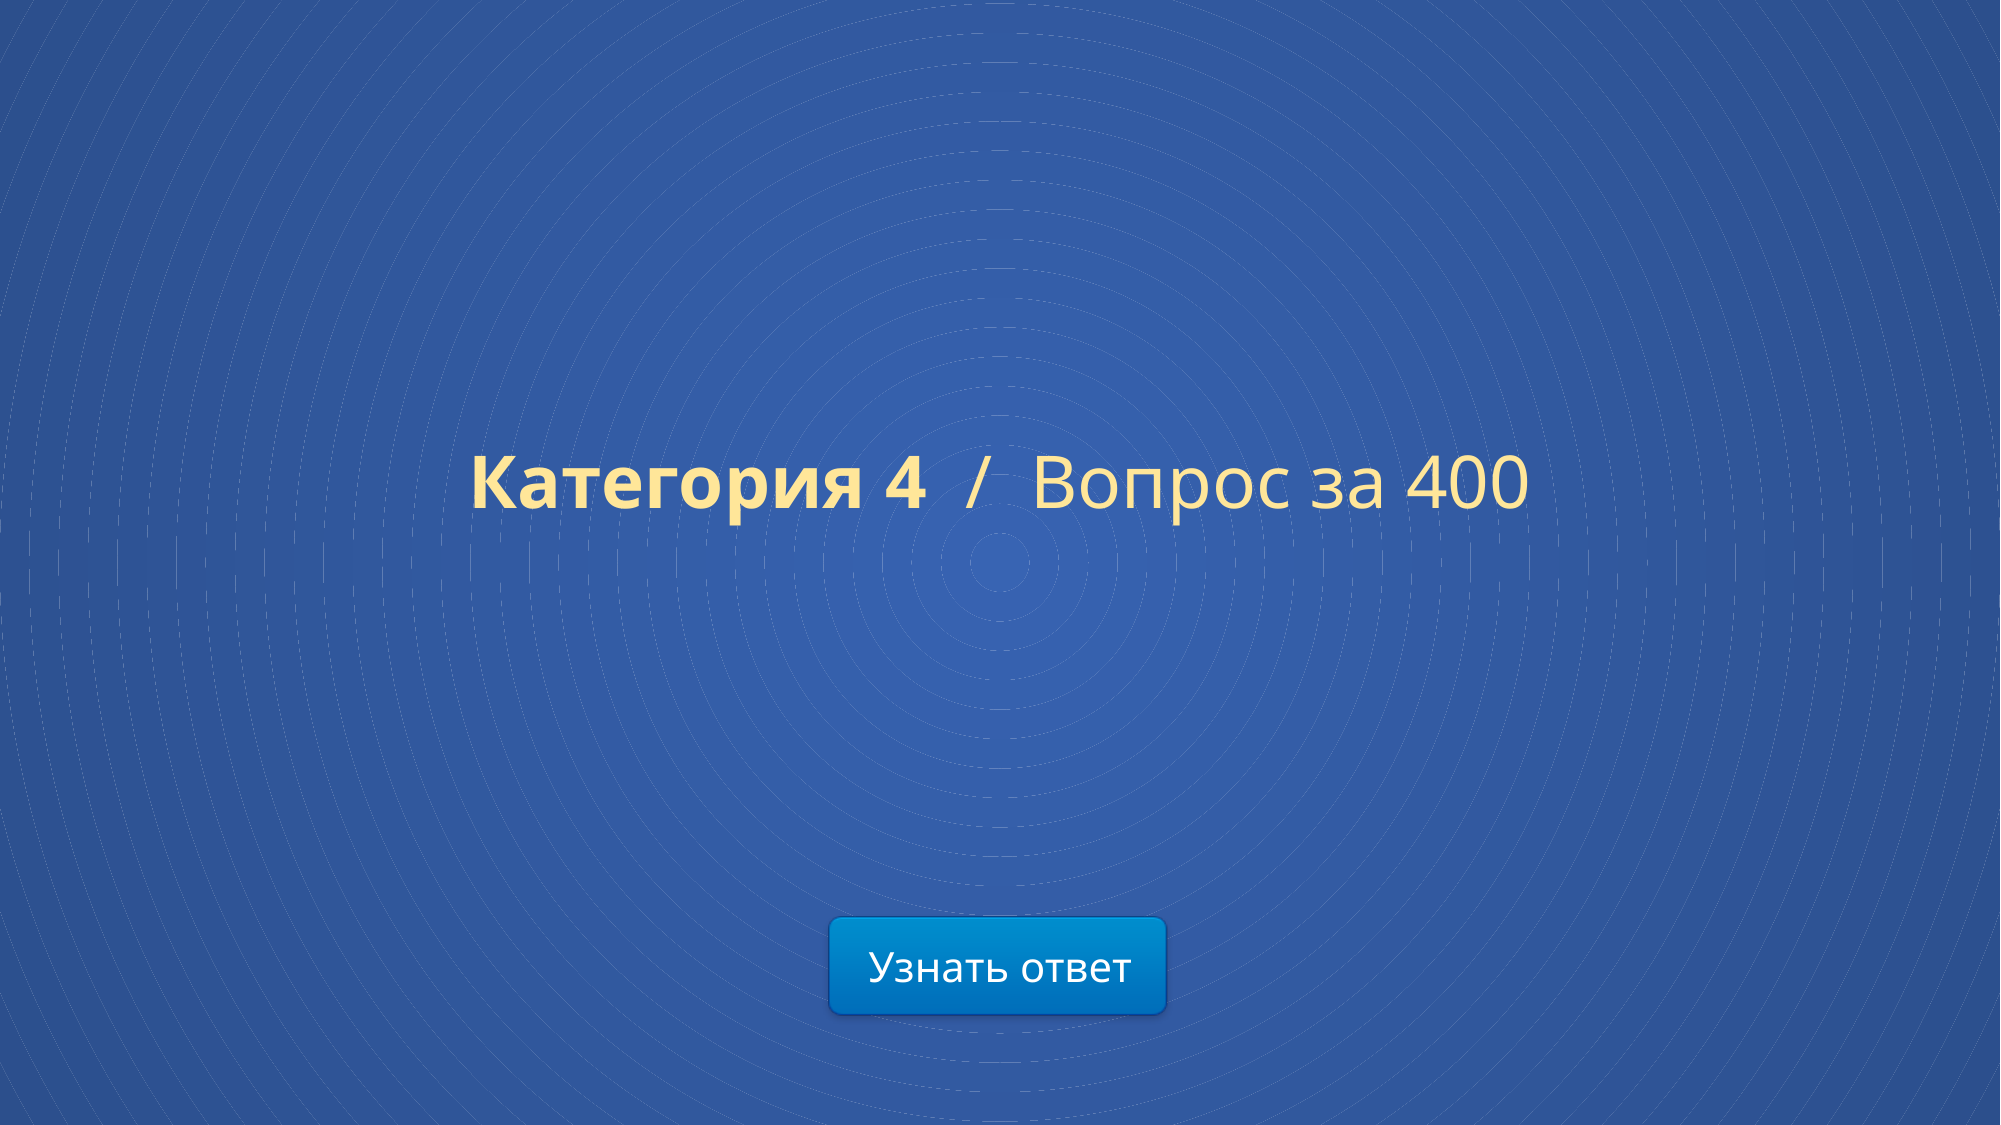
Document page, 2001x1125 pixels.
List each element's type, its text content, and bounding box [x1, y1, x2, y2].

picture [793, 902, 1180, 1035]
text_box Категория 4 / Вопрос за 400 [403, 428, 1598, 531]
